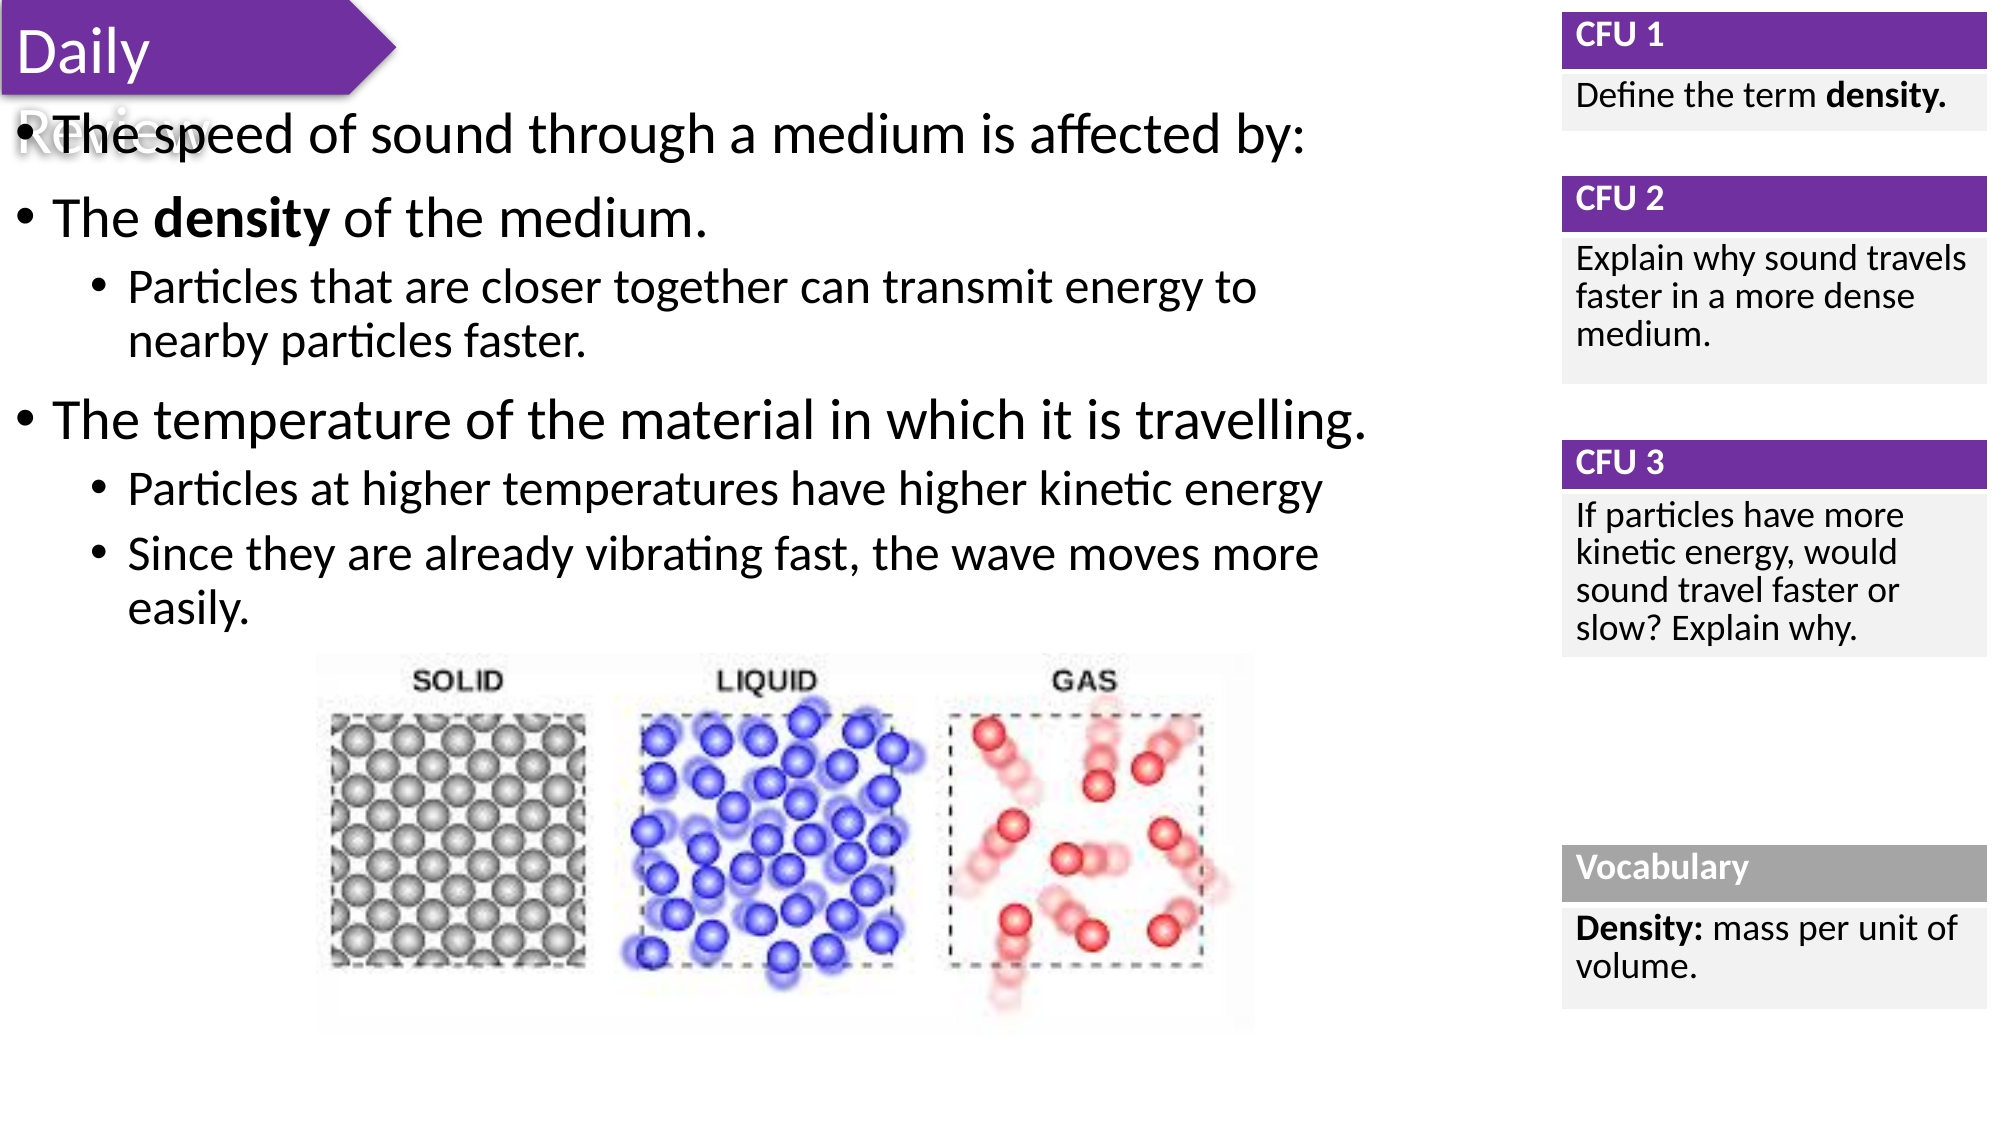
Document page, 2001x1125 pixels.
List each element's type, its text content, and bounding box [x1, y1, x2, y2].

table_cell Define the term density. [1562, 74, 1987, 131]
table_header CFU 2 [1562, 176, 1987, 232]
text_box Daily Review [1, 0, 397, 95]
table_cell Explain why sound travels faster in a more dense medium. [1562, 238, 1987, 384]
table_header Vocabulary [1562, 845, 1987, 902]
table_header CFU 1 [1562, 12, 1987, 69]
list The speed of sound through a medium is affected by: The density of the medium. Particles that are closer together can transmit energy to nearby particles faster. The temperature of the material in which it is travelling. Particles at higher temperatures have higher kinetic energy Since they are already vibrating fast, the wave moves more easily. [0, 95, 1405, 810]
picture [316, 653, 1255, 1036]
table_cell Density: mass per unit of volume. [1562, 908, 1987, 1009]
table_cell If particles have more kinetic energy, would sound travel faster or slow? Explain why. [1562, 494, 1987, 657]
table_header CFU 3 [1562, 440, 1987, 489]
